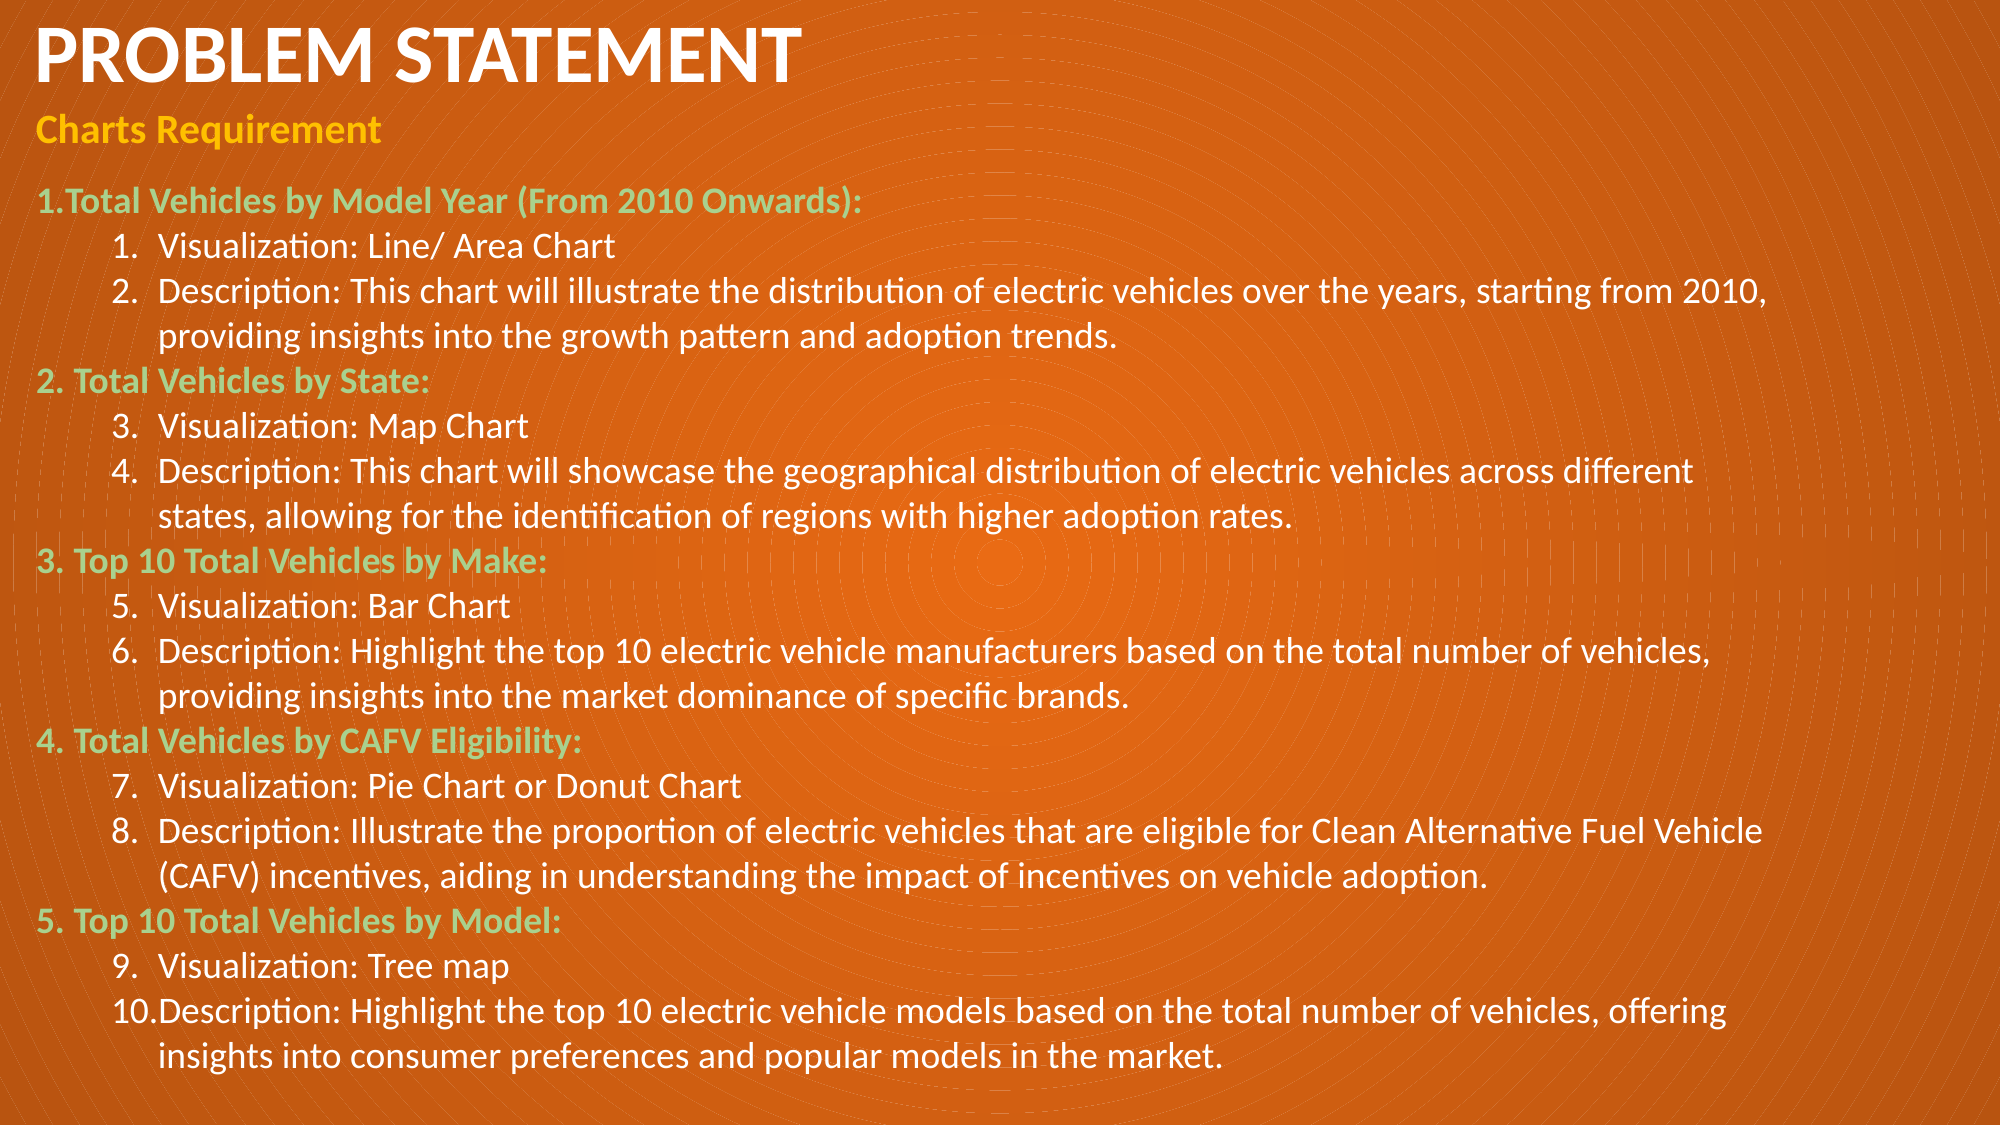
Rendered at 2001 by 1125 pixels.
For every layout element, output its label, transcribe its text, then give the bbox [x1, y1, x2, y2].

text_box Charts Requirement [21, 93, 756, 159]
text_box Total Vehicles by Model Year (From 2010 Onwards): Visualization: Line/ Area Chart Description: This chart will illustrate the distribution of electric vehicles over the years, starting from 2010, providing insights into the growth pattern and adoption trends. 2. Total Vehicles by State: Visualization: Map Chart Description: This chart will showcase the geographical distribution of electric vehicles across different states, allowing for the identification of regions with higher adoption rates. 3. Top 10 Total Vehicles by Make: Visualization: Bar Chart Description: Highlight the top 10 electric vehicle manufacturers based on the total number of vehicles, providing insights into the market dominance of specific brands. 4. Total Vehicles by CAFV Eligibility: Visualization: Pie Chart or Donut Chart Description: Illustrate the proportion of electric vehicles that are eligible for Clean Alternative Fuel Vehicle (CAFV) incentives, aiding in understanding the impact of incentives on vehicle adoption. 5. Top 10 Total Vehicles by Model: Visualization: Tree map Description: Highlight the top 10 electric vehicle models based on the total number of vehicles, offering insights into consumer preferences and popular models in the market. [21, 169, 1799, 1084]
text_box PROBLEM STATEMENT [19, 0, 907, 107]
